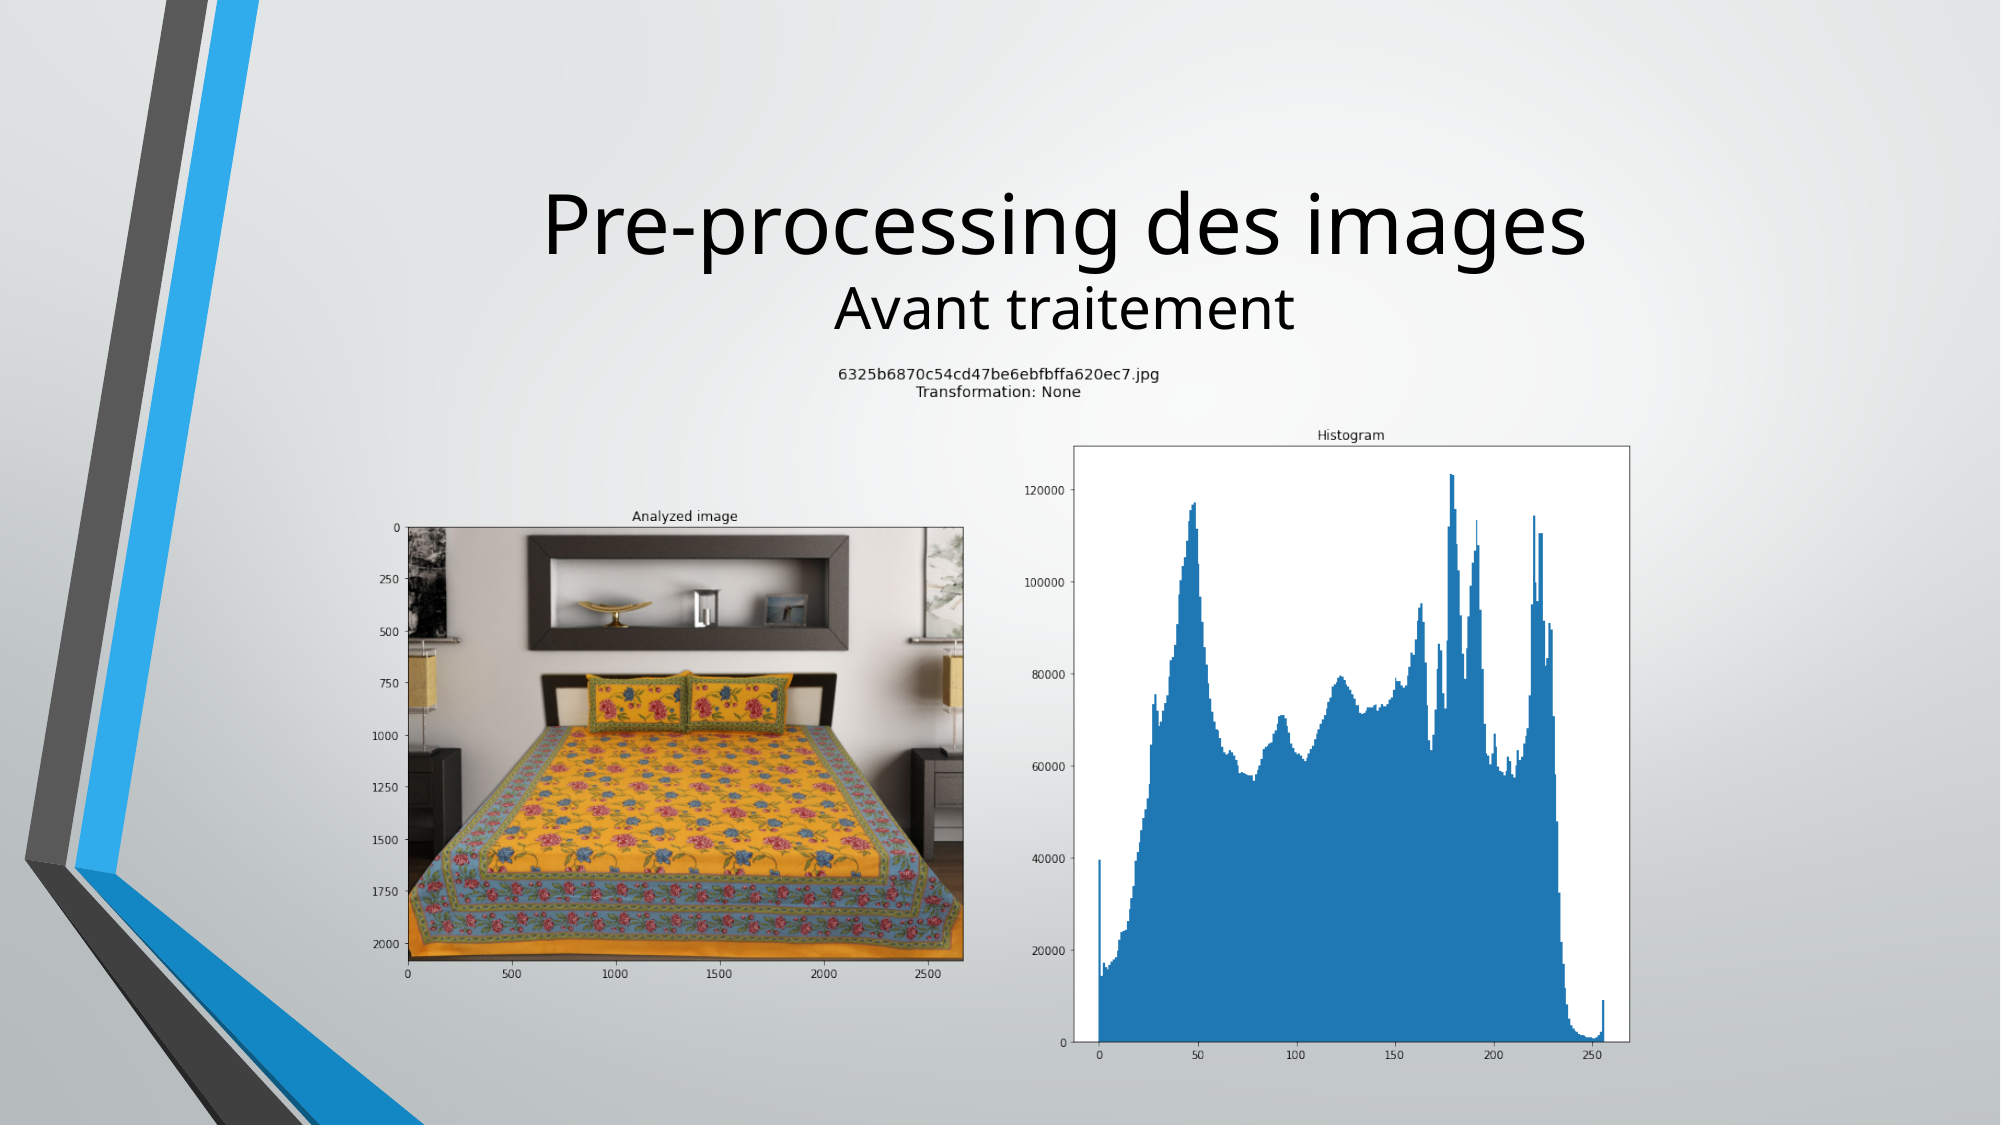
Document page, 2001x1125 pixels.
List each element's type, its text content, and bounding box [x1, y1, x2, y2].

title Pre-processing des images Avant traitement [243, 112, 1887, 400]
picture [364, 360, 1636, 1068]
